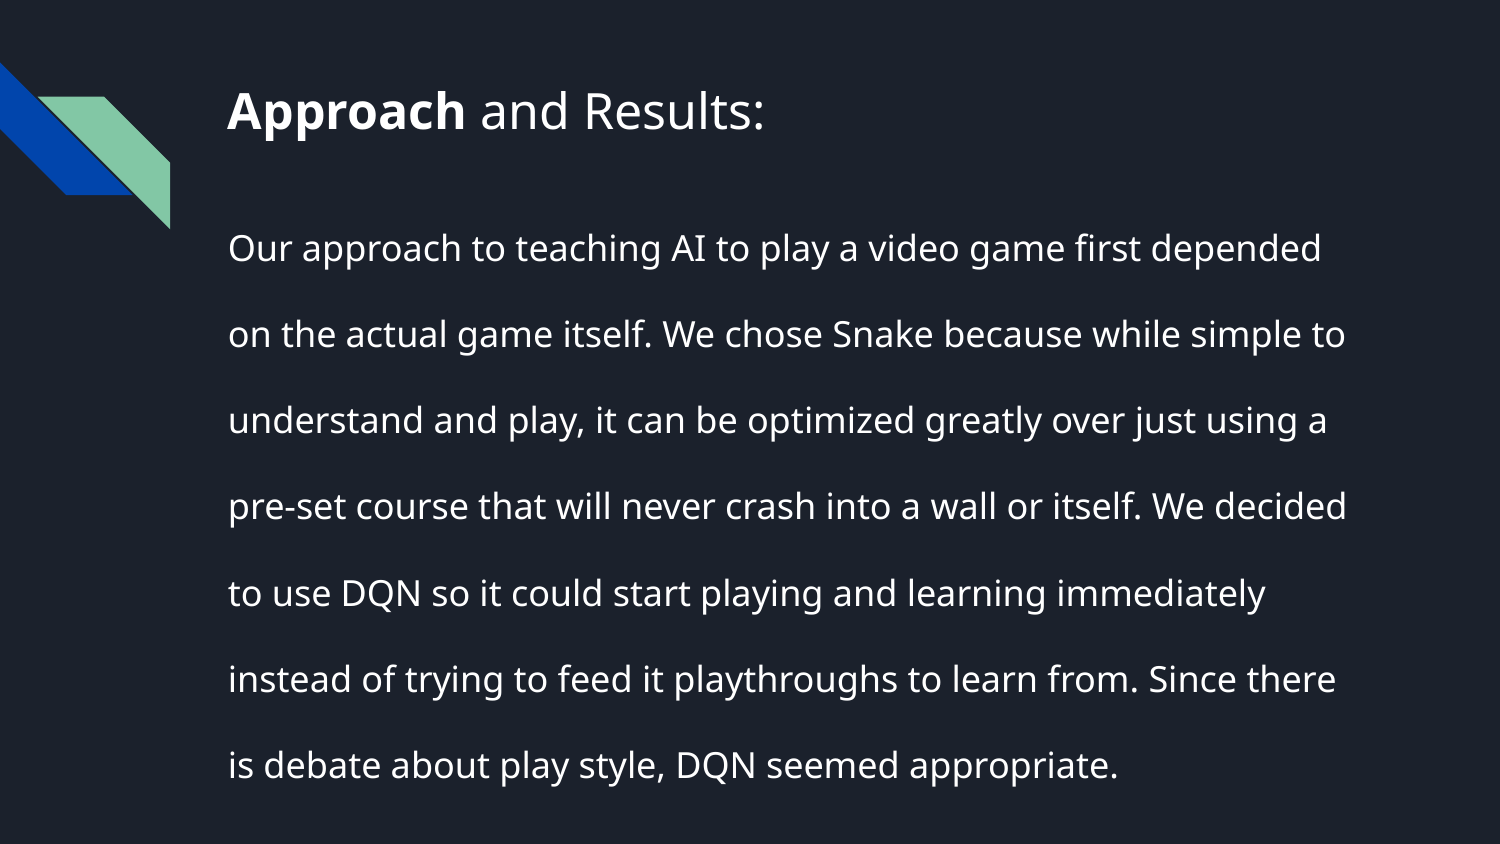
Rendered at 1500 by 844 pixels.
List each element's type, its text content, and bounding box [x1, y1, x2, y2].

title Approach and Results: [212, 64, 1368, 167]
list Our approach to teaching AI to play a video game first depended on the actual game itself. We chose Snake because while simple to understand and play, it can be optimized greatly over just using a pre-set course that will never crash into a wall or itself. We decided to use DQN so it could start playing and learning immediately instead of trying to feed it playthroughs to learn from. Since there is debate about play style, DQN seemed appropriate. [212, 167, 1368, 813]
